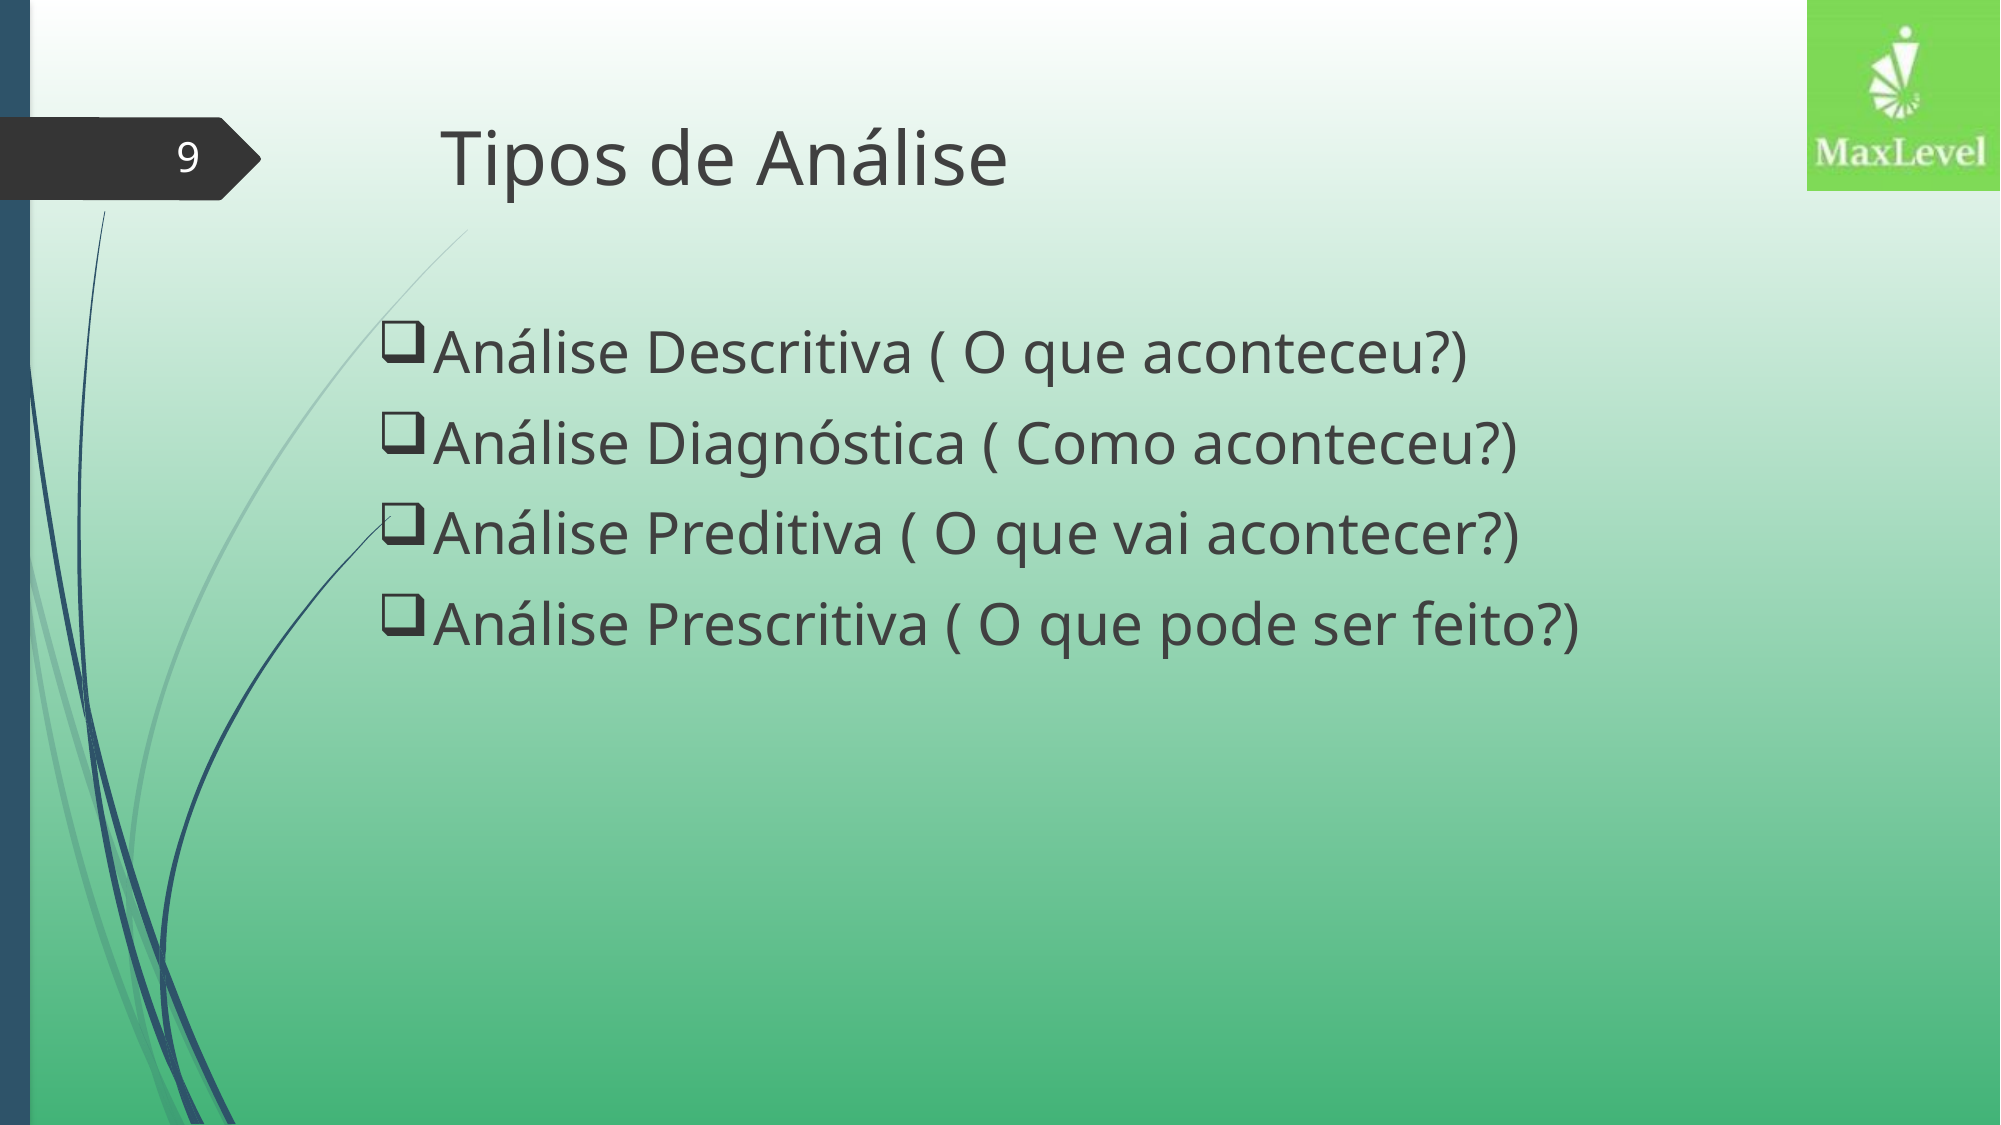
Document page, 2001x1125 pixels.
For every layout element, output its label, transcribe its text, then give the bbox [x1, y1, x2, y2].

picture [1807, 0, 2000, 191]
slide_number 9 [87, 129, 216, 190]
list Análise Descritiva ( O que aconteceu?) Análise Diagnóstica ( Como aconteceu?) Análise Preditiva ( O que vai acontecer?) Análise Prescritiva ( O que pode ser feito?) [362, 307, 1807, 1030]
title Tipos de Análise [425, 102, 1888, 313]
